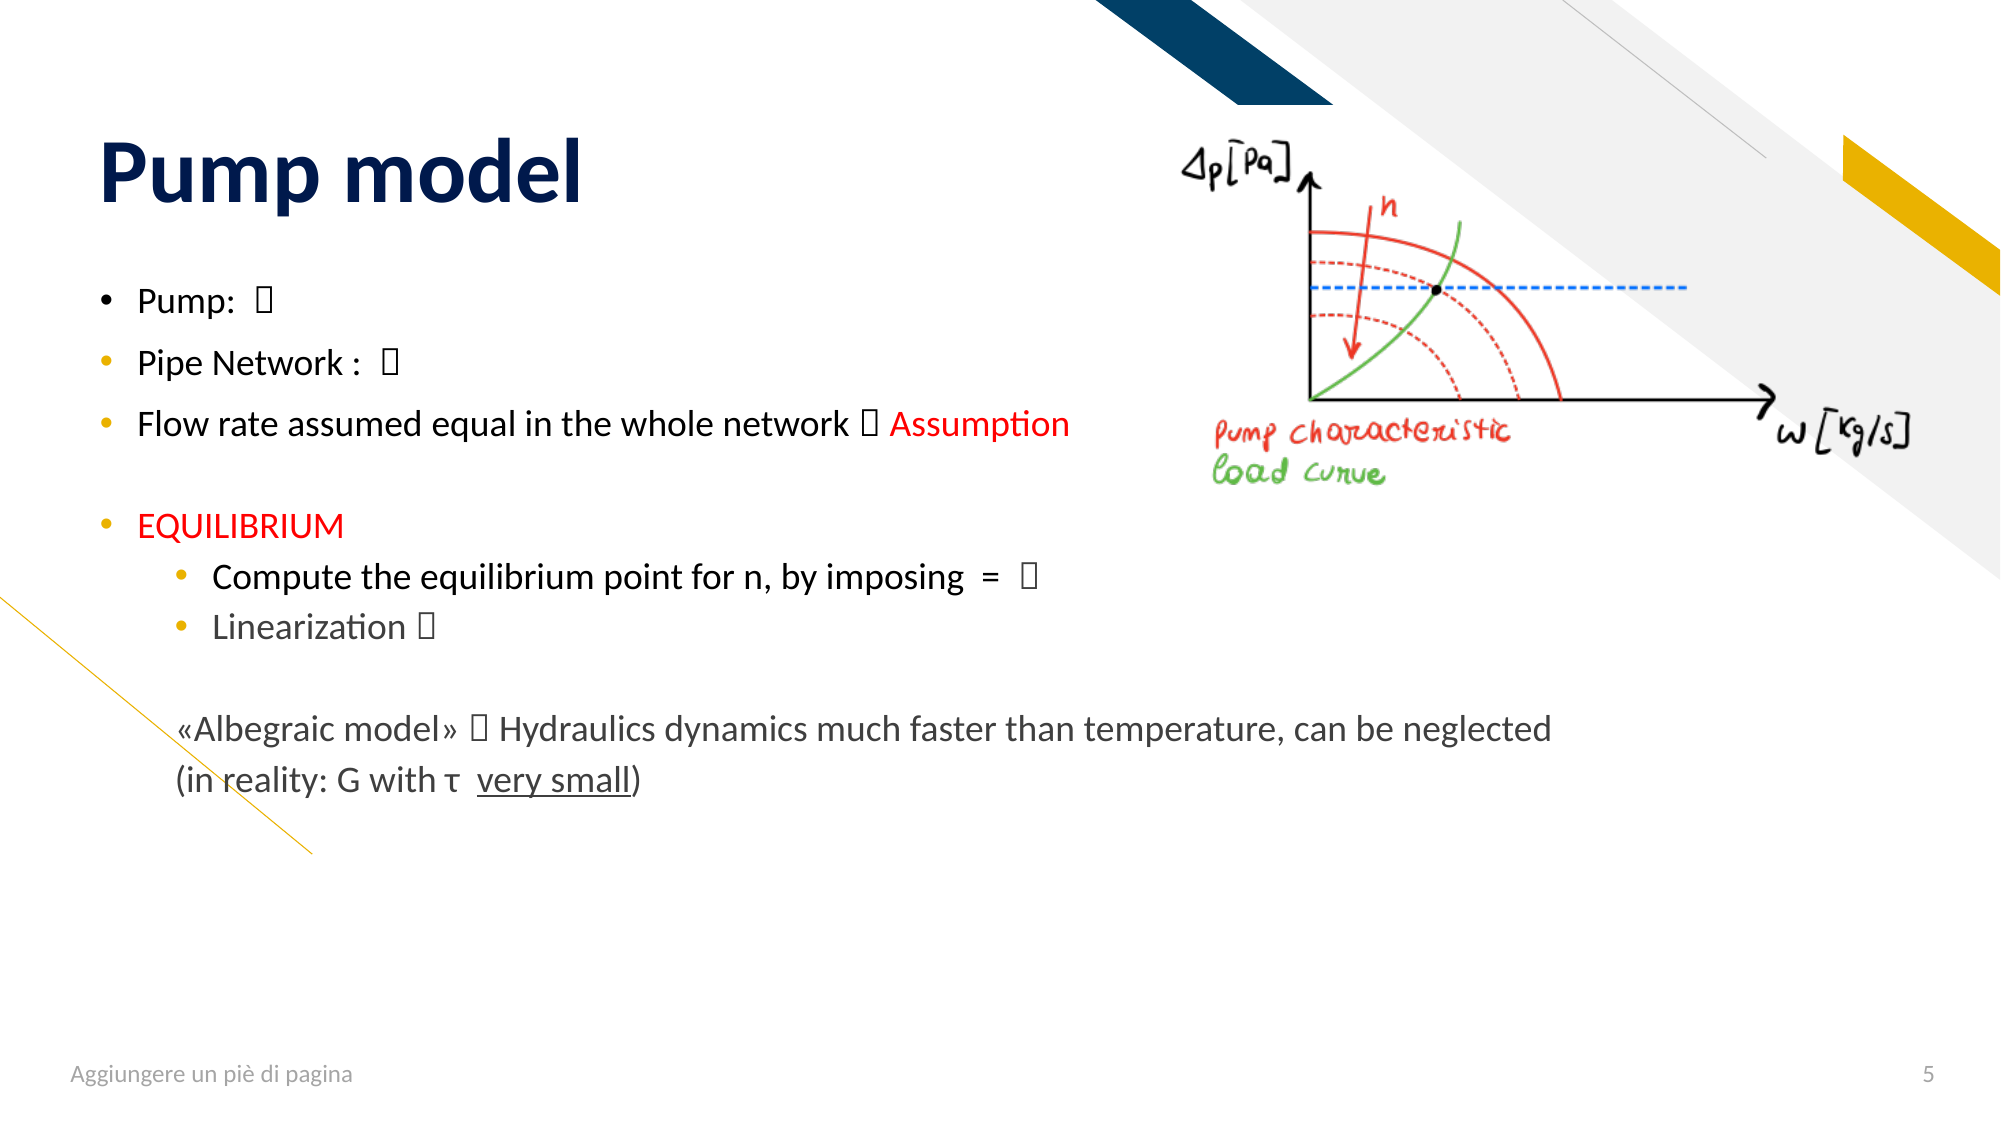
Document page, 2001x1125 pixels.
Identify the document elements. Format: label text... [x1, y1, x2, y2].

footer Aggiungere un piè di pagina [55, 1042, 731, 1103]
slide_number 5 [1828, 1042, 1950, 1103]
picture [1178, 136, 1915, 489]
title Pump model [85, 34, 1453, 223]
